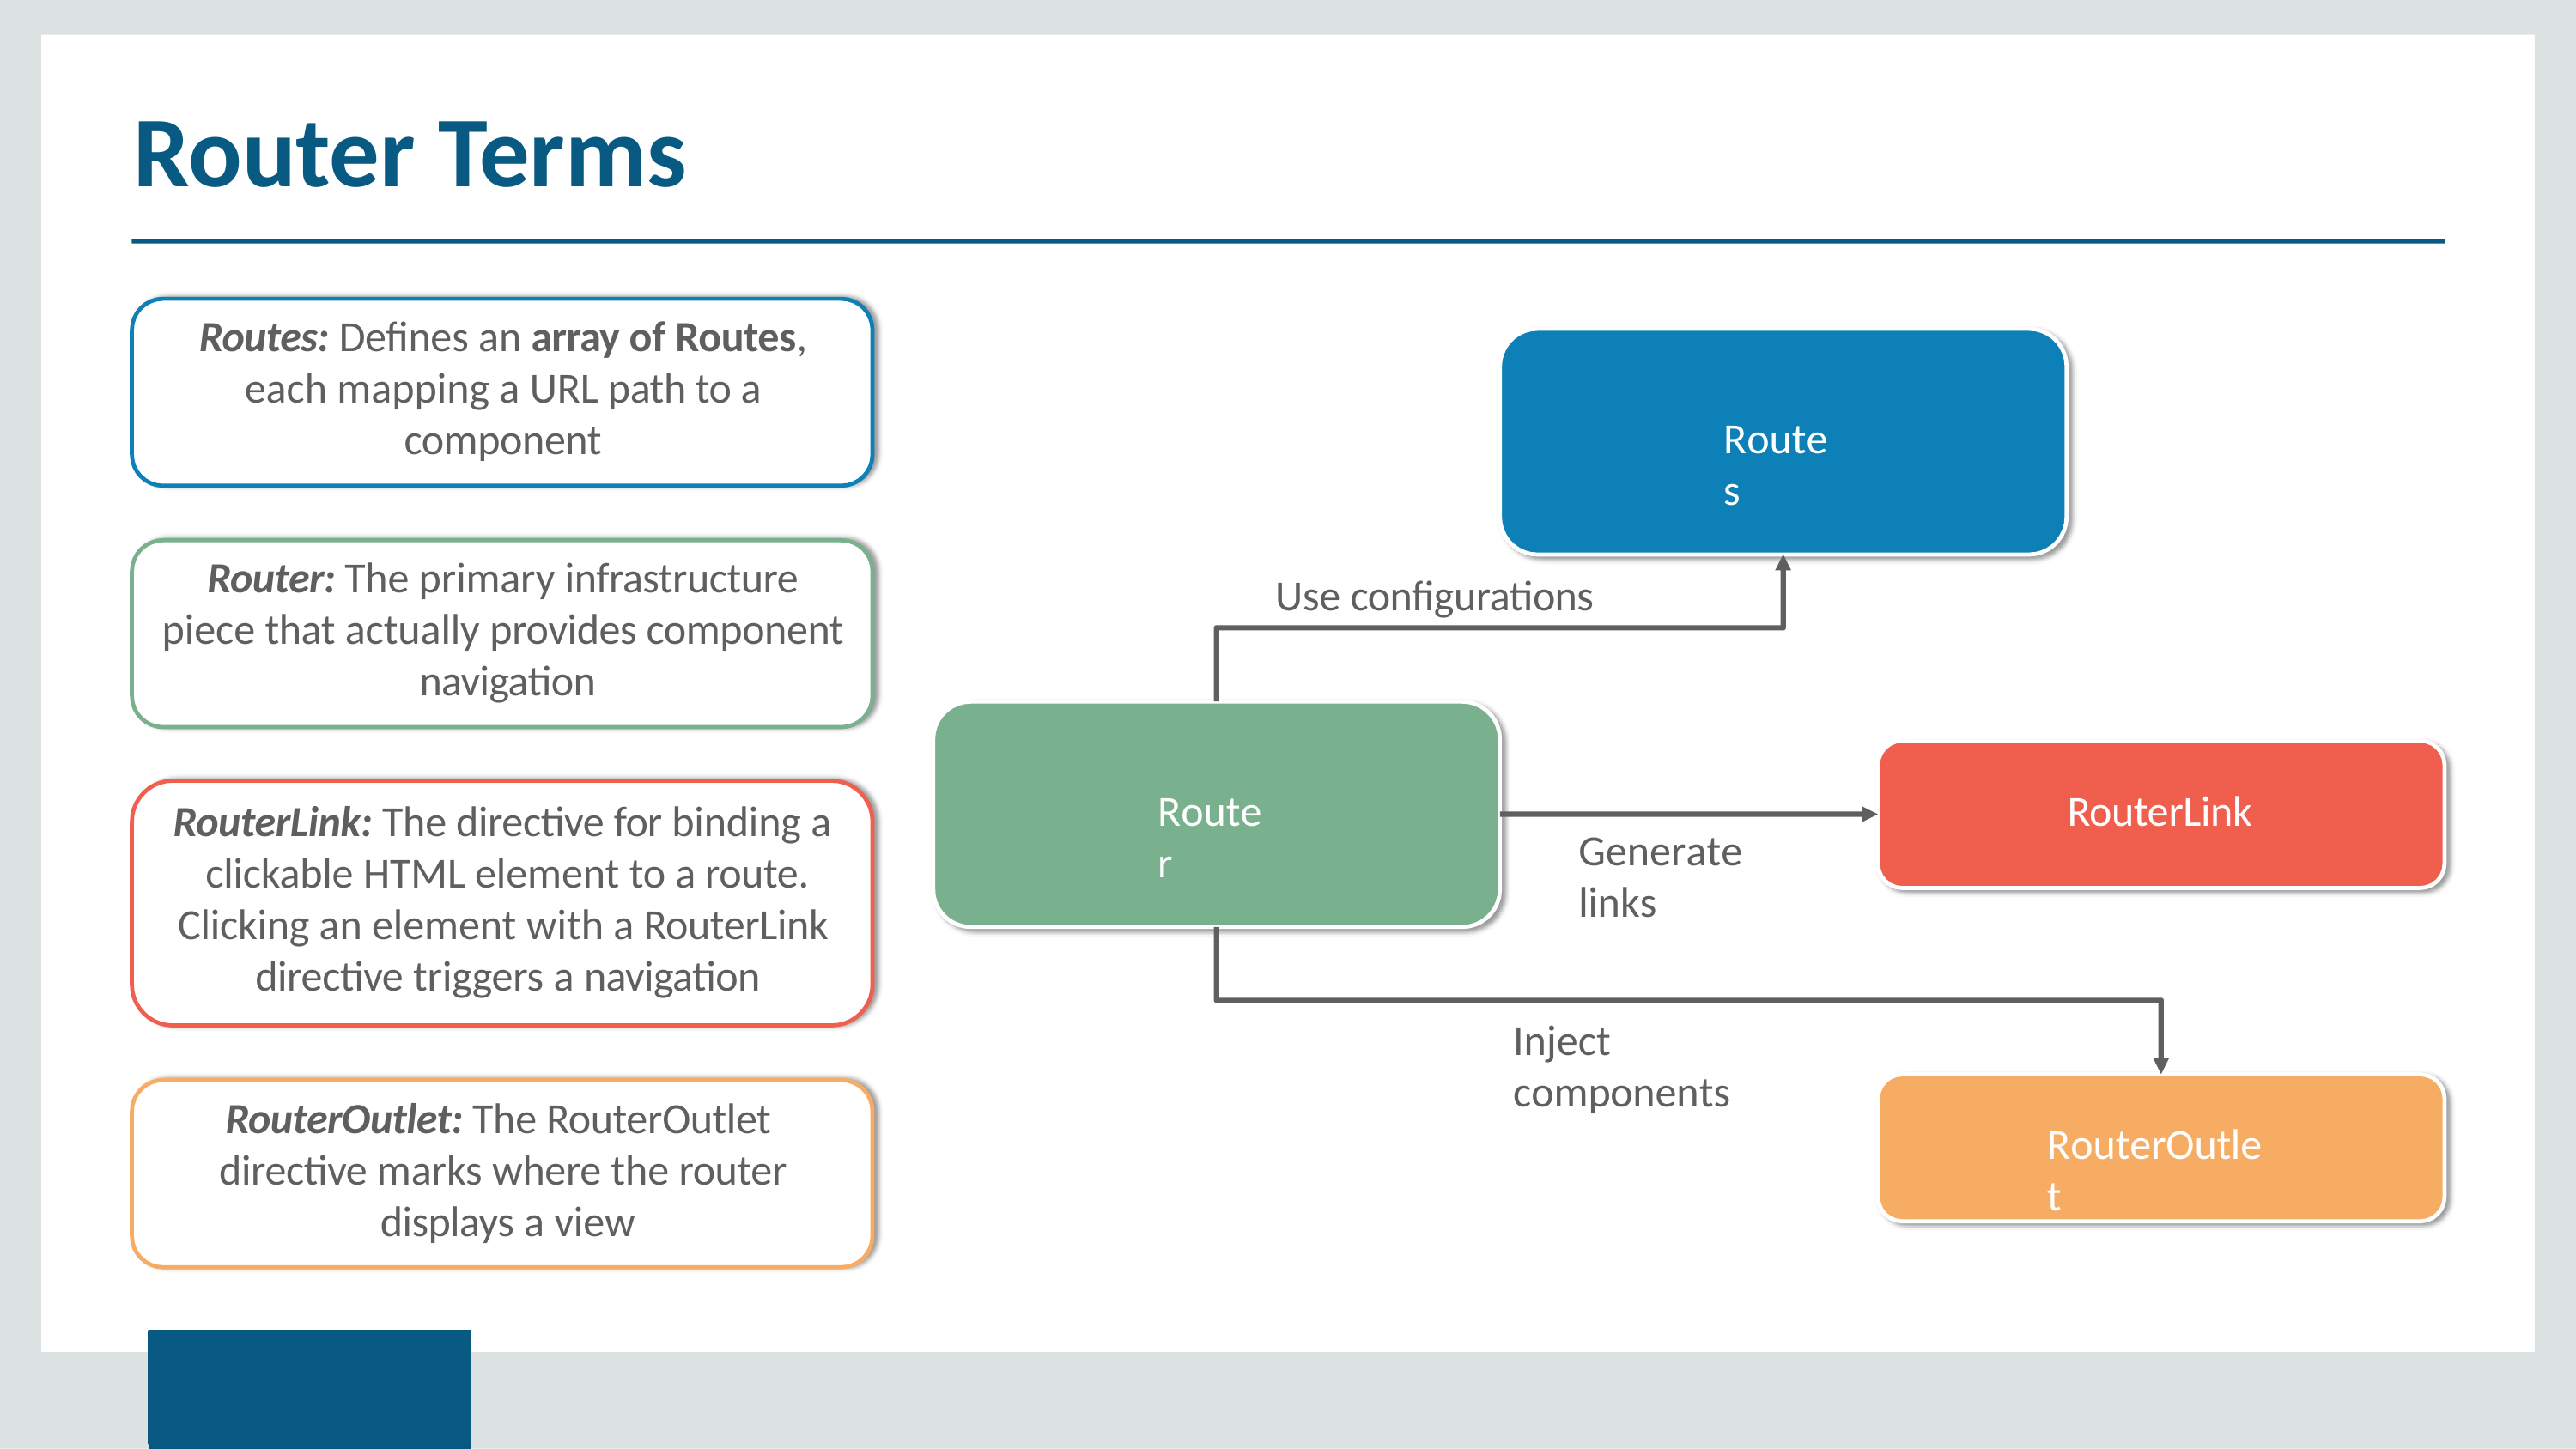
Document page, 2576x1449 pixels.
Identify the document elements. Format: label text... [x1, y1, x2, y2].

text_box Inject components [1510, 1010, 1836, 1116]
text_box Use configurations [1273, 566, 1597, 620]
text_box [1516, 806, 1870, 822]
text_box [1213, 946, 2170, 1070]
text_box Generate links [1577, 821, 1827, 926]
title Router Terms [131, 84, 699, 290]
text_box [129, 1077, 875, 1270]
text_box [1874, 1071, 2457, 1234]
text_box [147, 1329, 472, 1446]
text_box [1496, 326, 2079, 567]
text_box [129, 778, 875, 1028]
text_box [929, 699, 1512, 939]
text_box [129, 291, 885, 1275]
text_box [1213, 573, 1786, 698]
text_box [129, 537, 875, 730]
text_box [1874, 737, 2457, 900]
